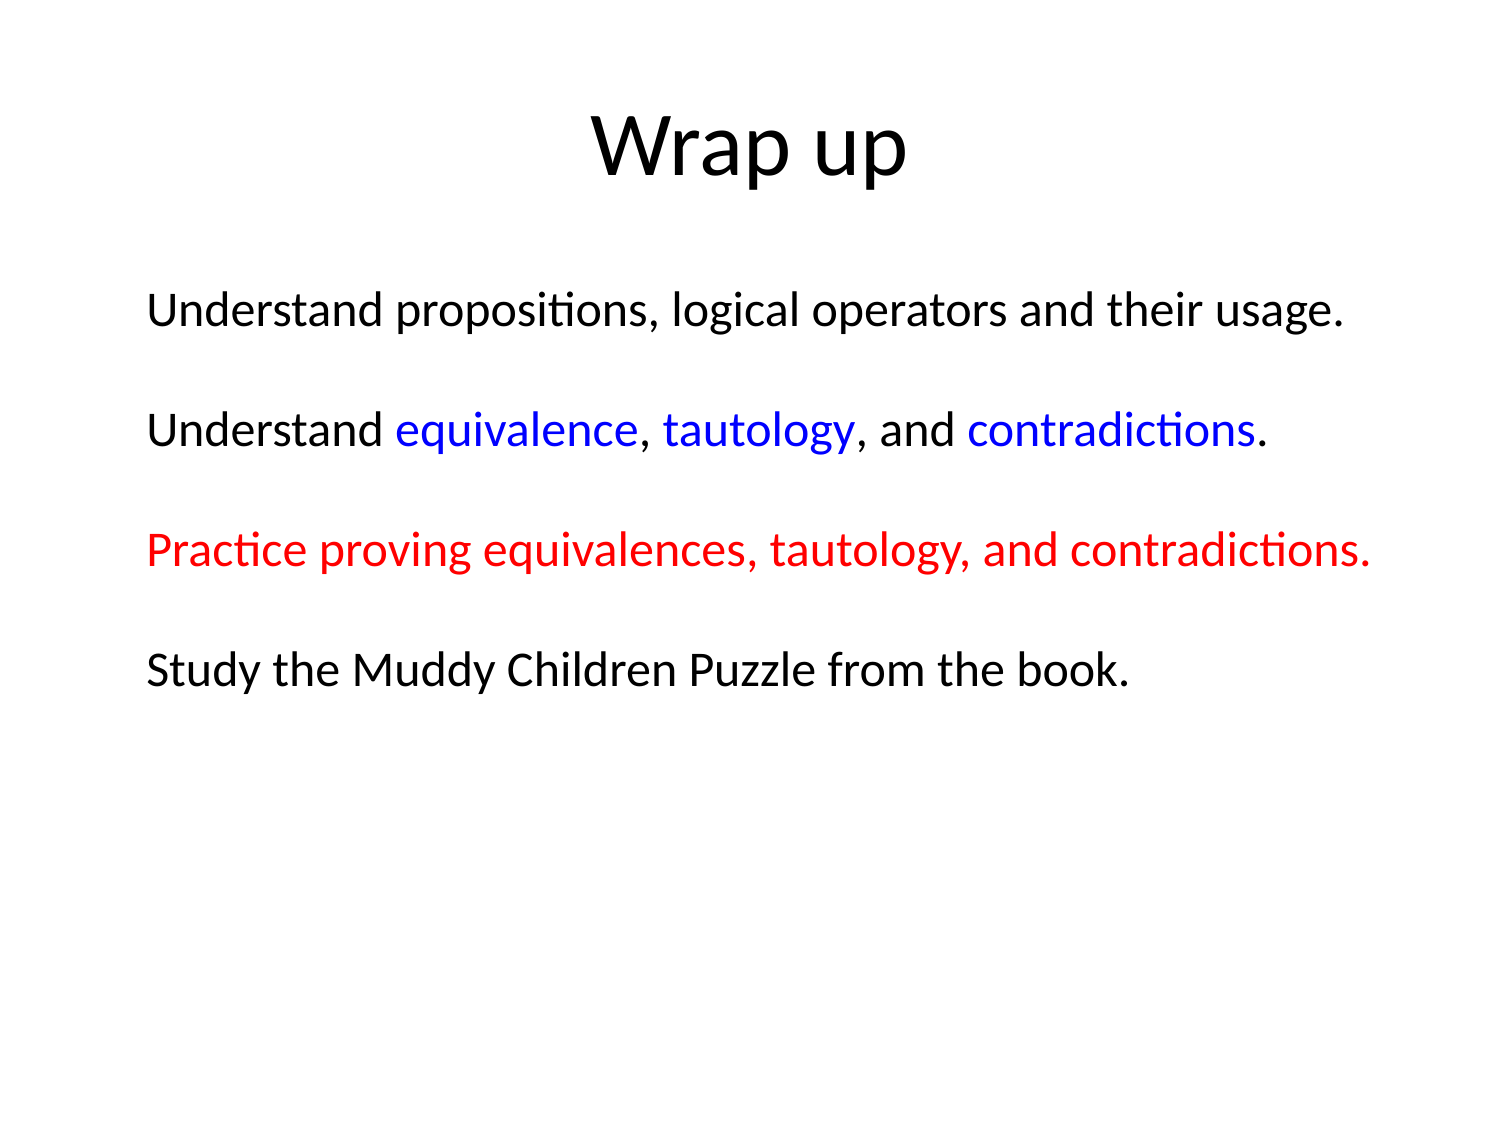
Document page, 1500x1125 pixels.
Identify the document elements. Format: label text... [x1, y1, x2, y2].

text_box Understand propositions, logical operators and their usage. Understand equivalence, tautology, and contradictions. Practice proving equivalences, tautology, and contradictions. Study the Muddy Children Puzzle from the book. [131, 269, 1388, 705]
title Wrap up [75, 45, 1425, 233]
